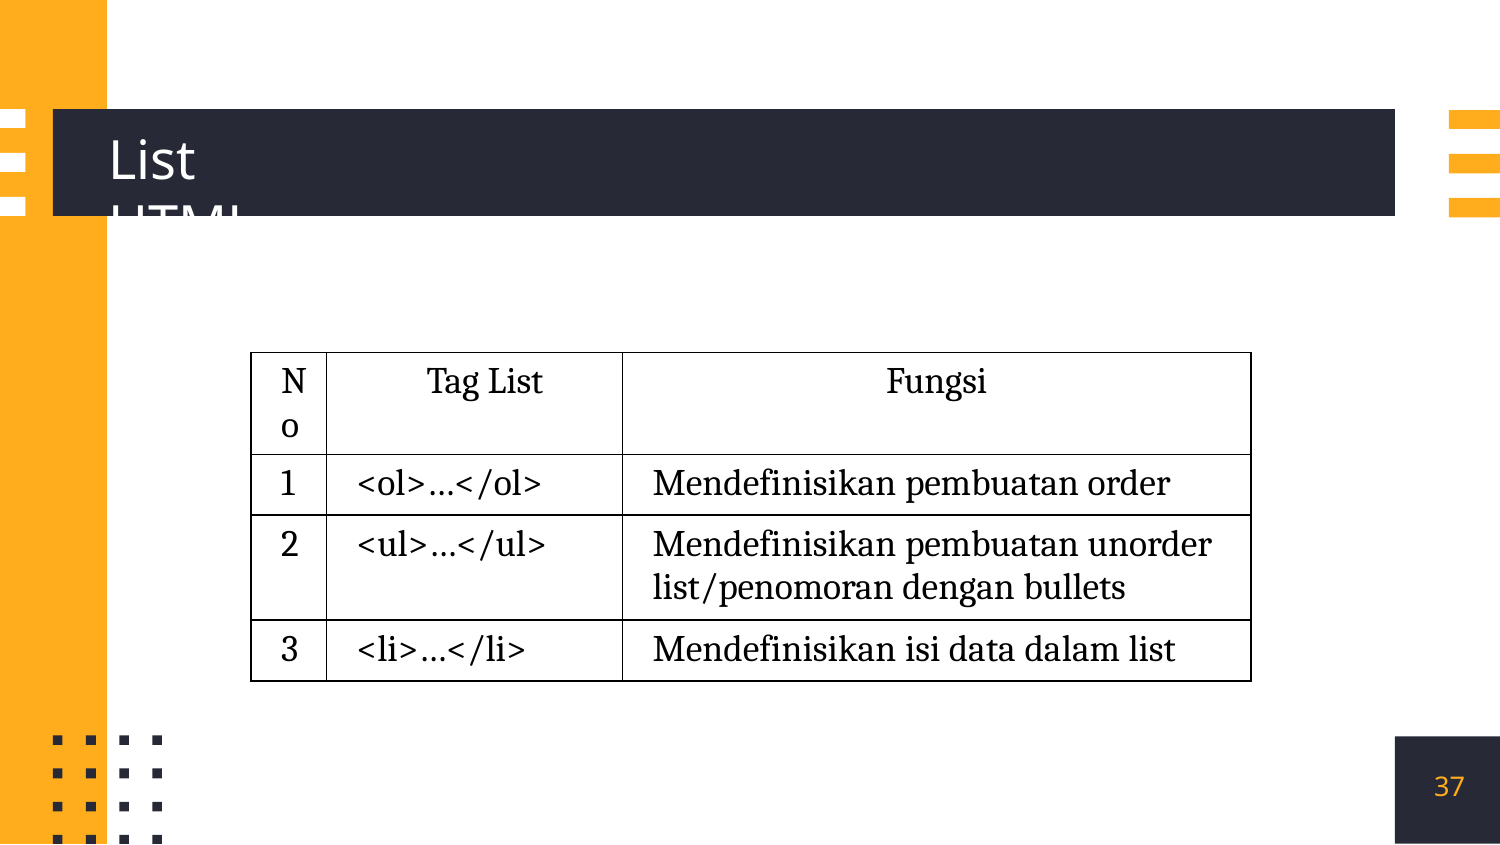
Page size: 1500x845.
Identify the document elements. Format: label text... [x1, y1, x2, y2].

table_cell 2 [252, 516, 326, 619]
table_cell 3 [252, 621, 326, 680]
table_cell Mendefinisikan pembuatan unorder list/penomoran dengan bullets [623, 516, 1250, 619]
table_cell <ul>…</ul> [327, 516, 622, 619]
table_header Fungsi [623, 353, 1250, 454]
table_cell 1 [252, 455, 326, 514]
table_cell <ol>…</ol> [327, 455, 622, 514]
slide_number <number> [1425, 774, 1471, 845]
table_cell Mendefinisikan isi data dalam list [623, 621, 1250, 680]
title List HTML [106, 123, 357, 267]
table_header Tag List [327, 353, 622, 454]
table_cell Mendefinisikan pembuatan order [623, 455, 1250, 514]
table_cell <li>…</li> [327, 621, 622, 680]
table_header No [252, 353, 326, 454]
